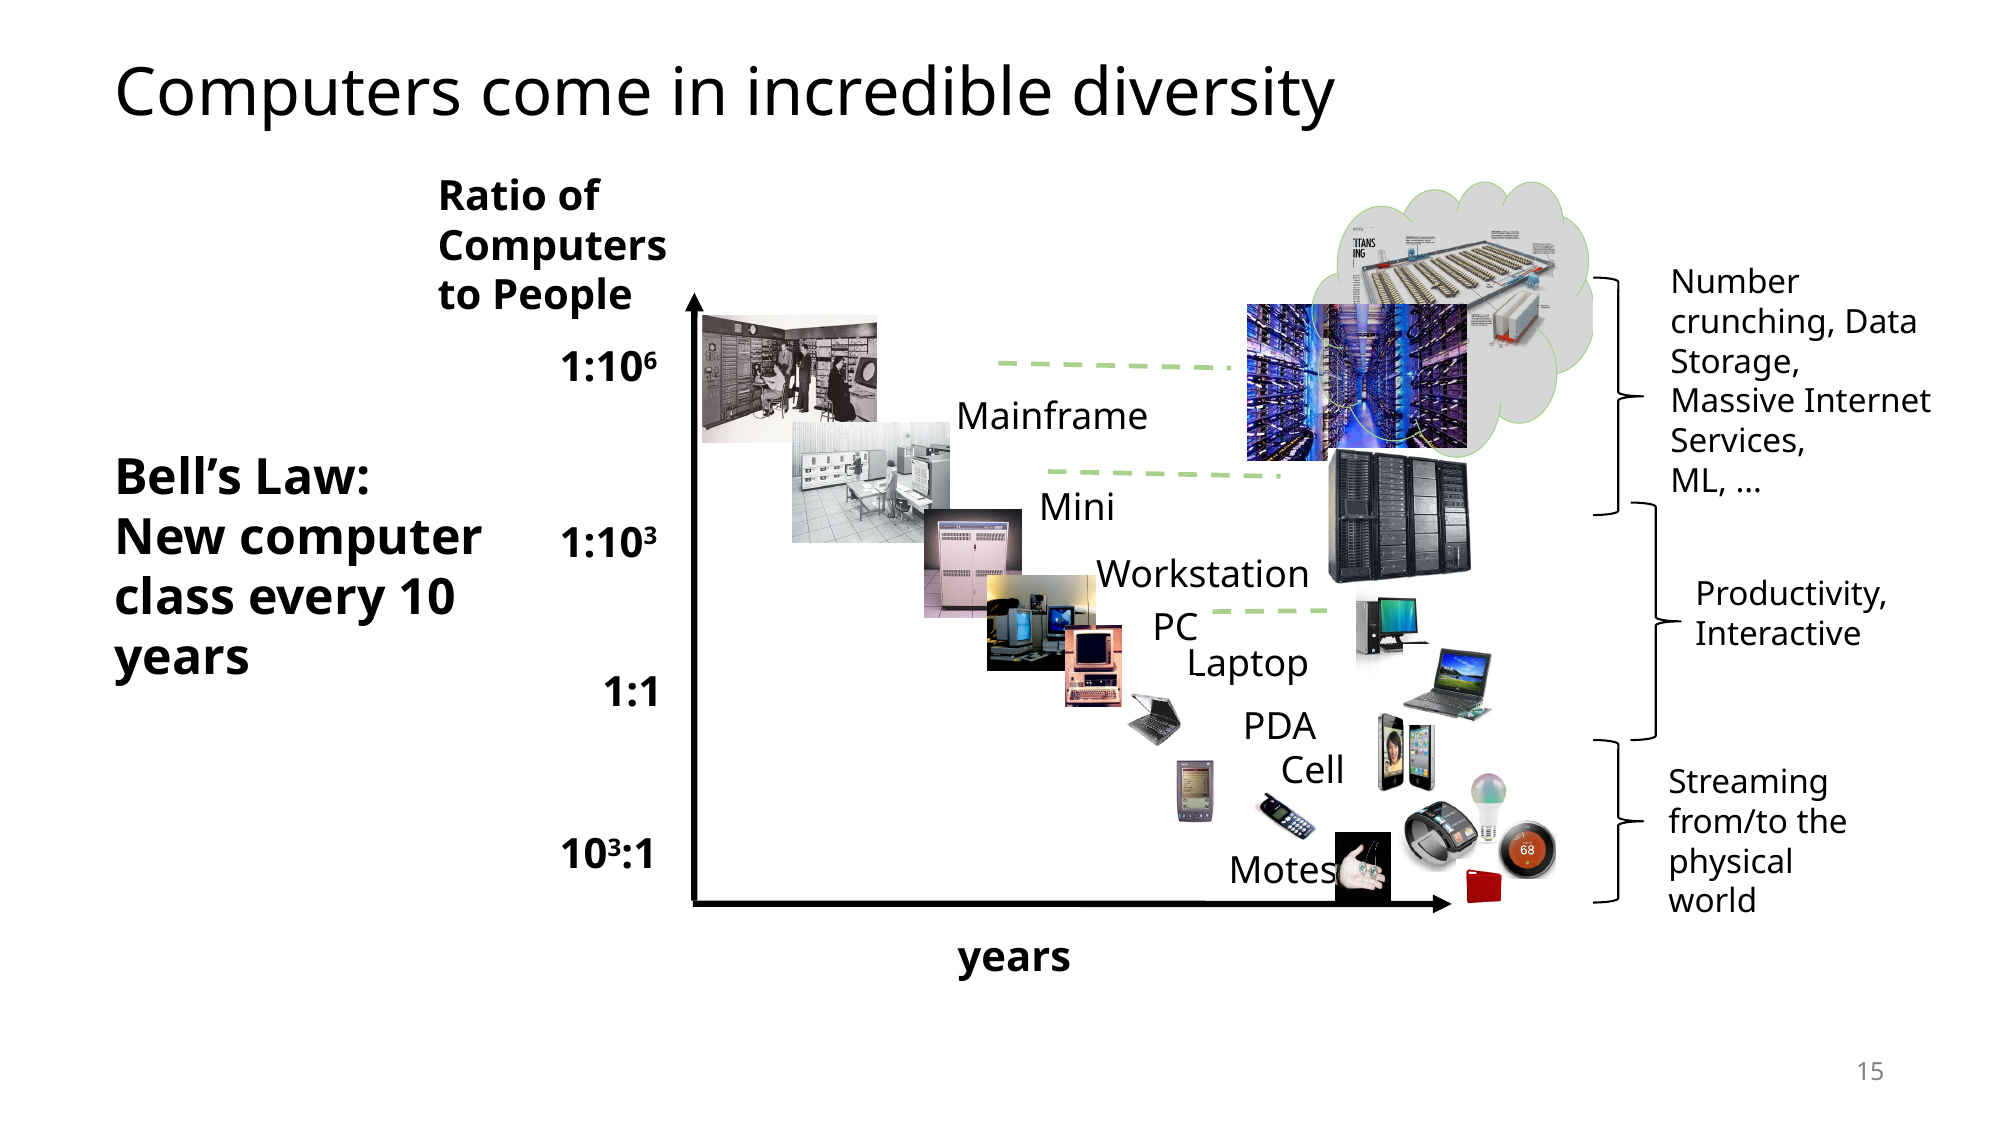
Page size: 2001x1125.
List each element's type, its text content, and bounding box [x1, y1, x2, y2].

text_box Streaming from/to the physical world [1653, 752, 1904, 927]
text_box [422, 160, 1452, 988]
text_box Number crunching, Data Storage, Massive Internet Services, ML, … [1655, 252, 1947, 507]
text_box Bell’s Law: New computer class every 10 years [99, 437, 422, 693]
text_box [1630, 502, 1680, 741]
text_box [998, 363, 1232, 369]
text_box [1593, 277, 1644, 516]
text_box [1047, 471, 1281, 477]
picture [1399, 767, 1556, 914]
title Computers come in incredible diversity [99, 37, 1900, 150]
slide_number 15 [1749, 1042, 1900, 1103]
text_box [1452, 181, 1593, 455]
text_box Productivity, Interactive [1680, 565, 1931, 660]
picture [1247, 227, 1559, 793]
text_box [1593, 740, 1644, 903]
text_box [1213, 832, 1391, 901]
